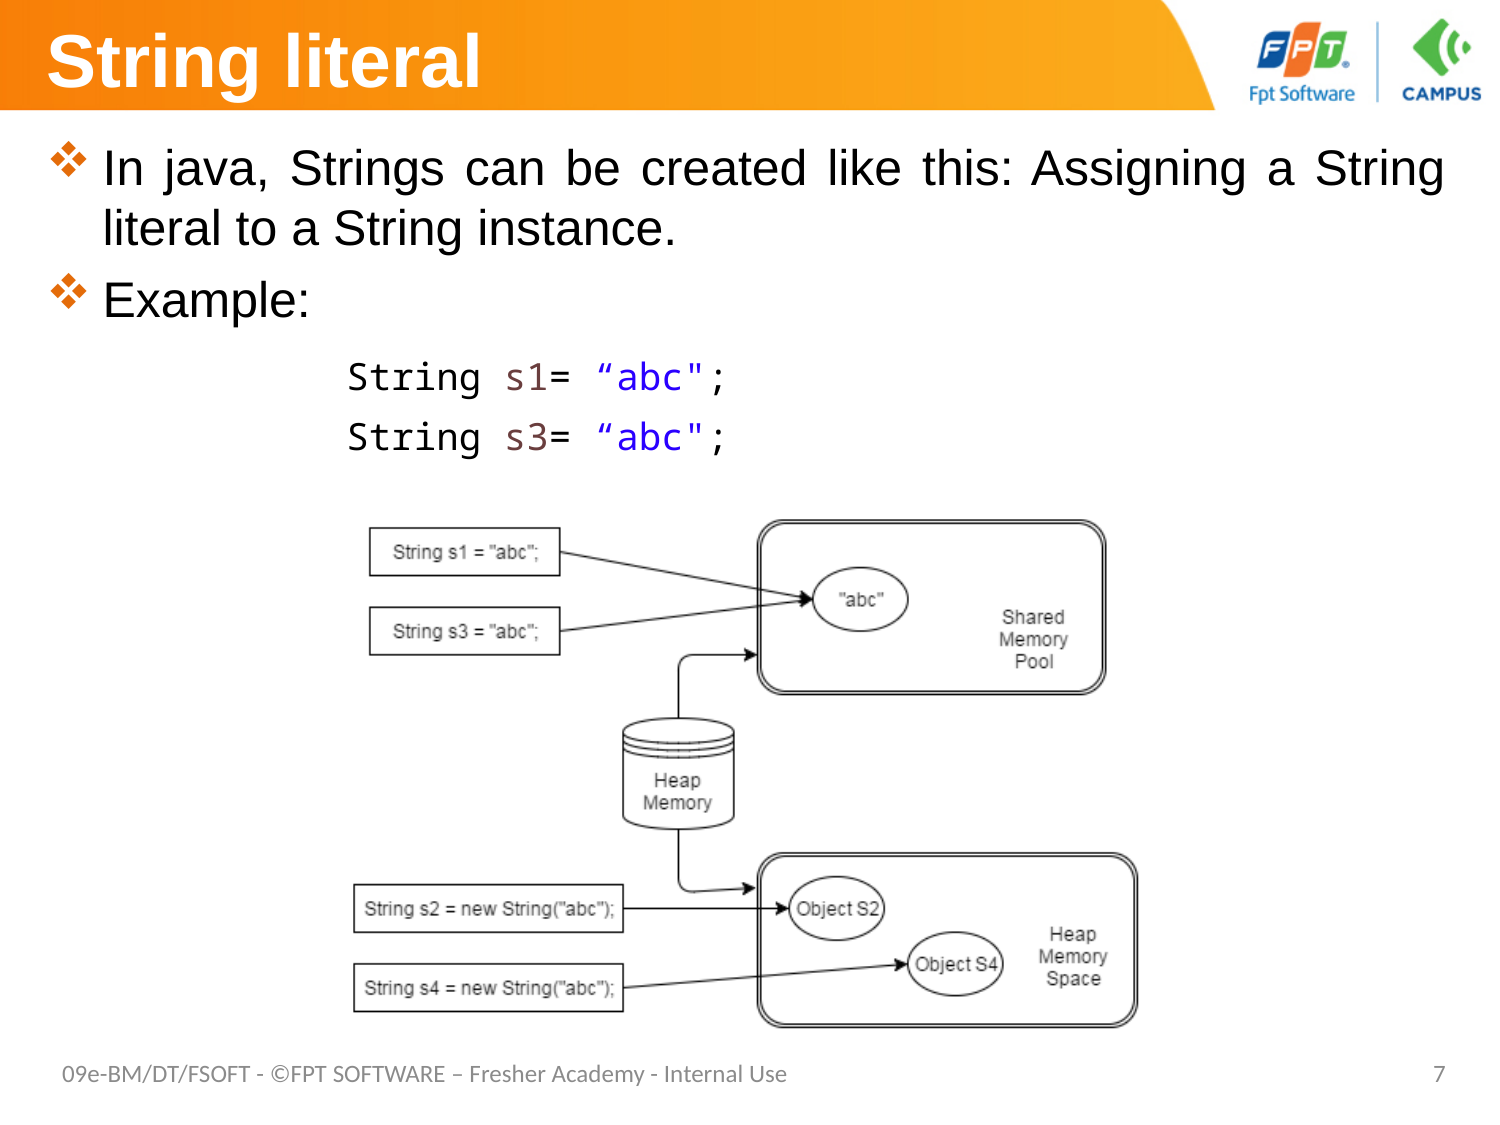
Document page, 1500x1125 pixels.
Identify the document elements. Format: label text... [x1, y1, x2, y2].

picture [0, 0, 1500, 1125]
footer 09e-BM/DT/FSOFT - ©FPT SOFTWARE – Fresher Academy - Internal Use [31, 1042, 820, 1103]
title String literal [31, 3, 1461, 111]
list In java, Strings can be created like this: Assigning a String literal to a String instance. Example: String s1= “abc"; String s3= “abc"; [31, 127, 1461, 1020]
slide_number 7 [1074, 1042, 1461, 1103]
